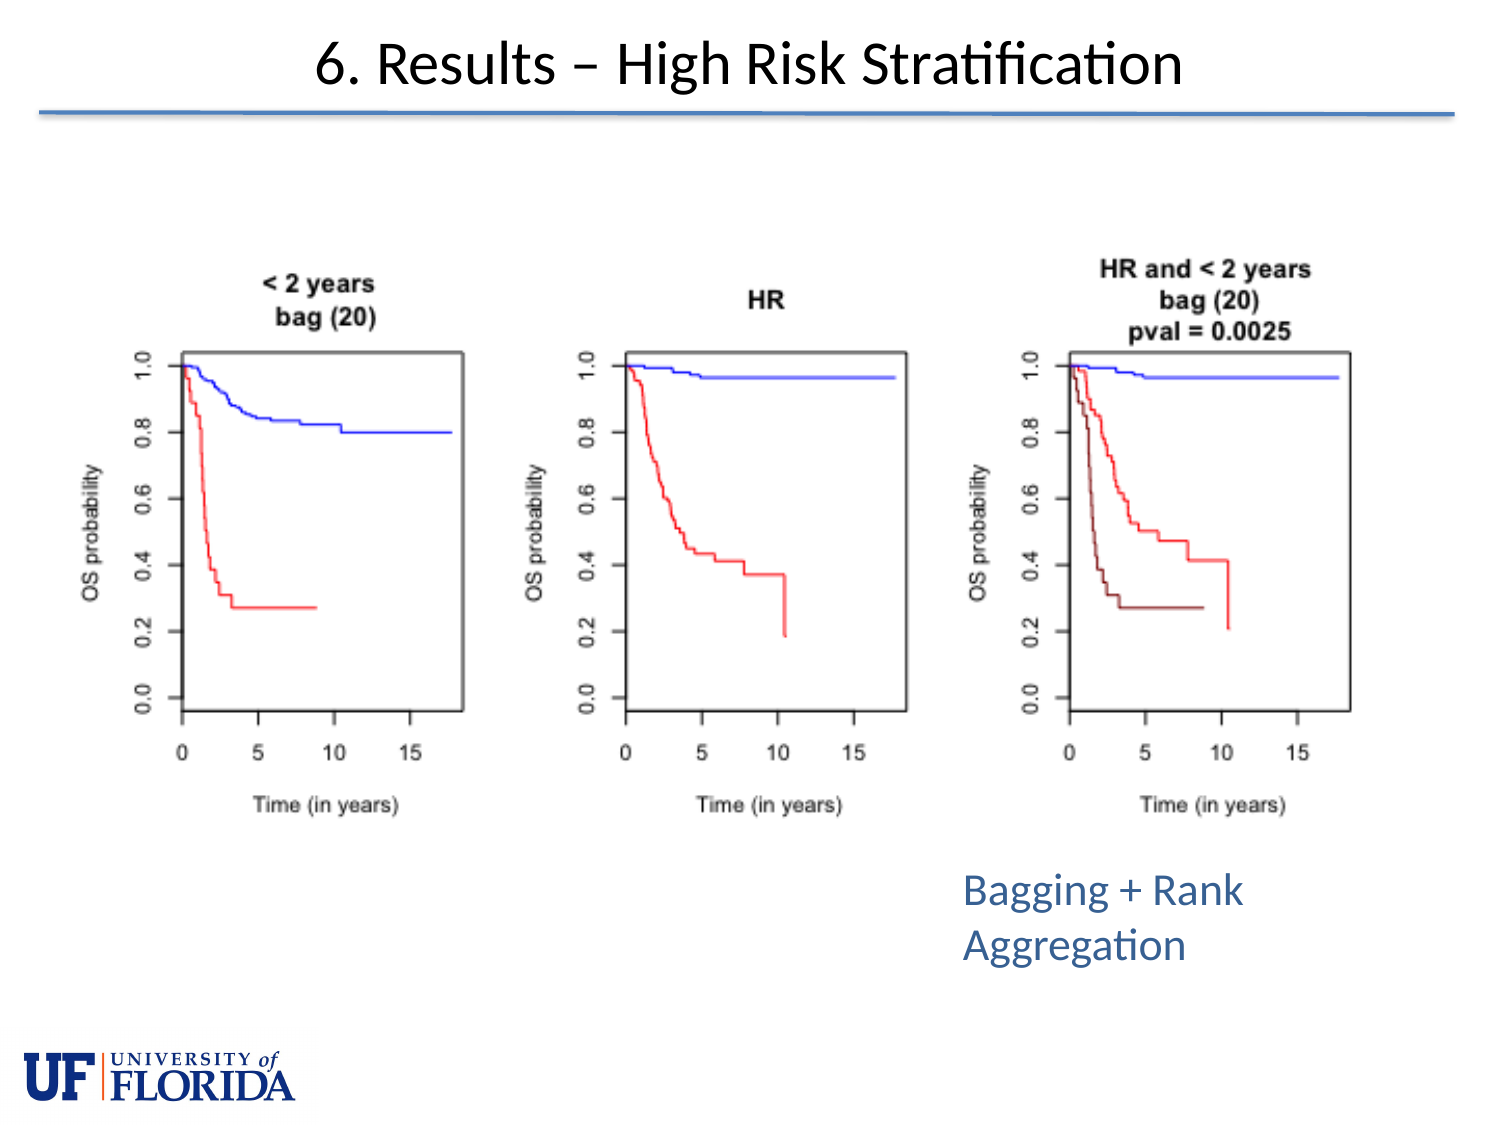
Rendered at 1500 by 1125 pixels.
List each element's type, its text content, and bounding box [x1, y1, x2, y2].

text_box Bagging + Rank Aggregation [948, 854, 1406, 978]
picture [0, 1027, 319, 1125]
title 6. Results – High Risk Stratification [75, 21, 1425, 99]
picture [74, 245, 1407, 846]
